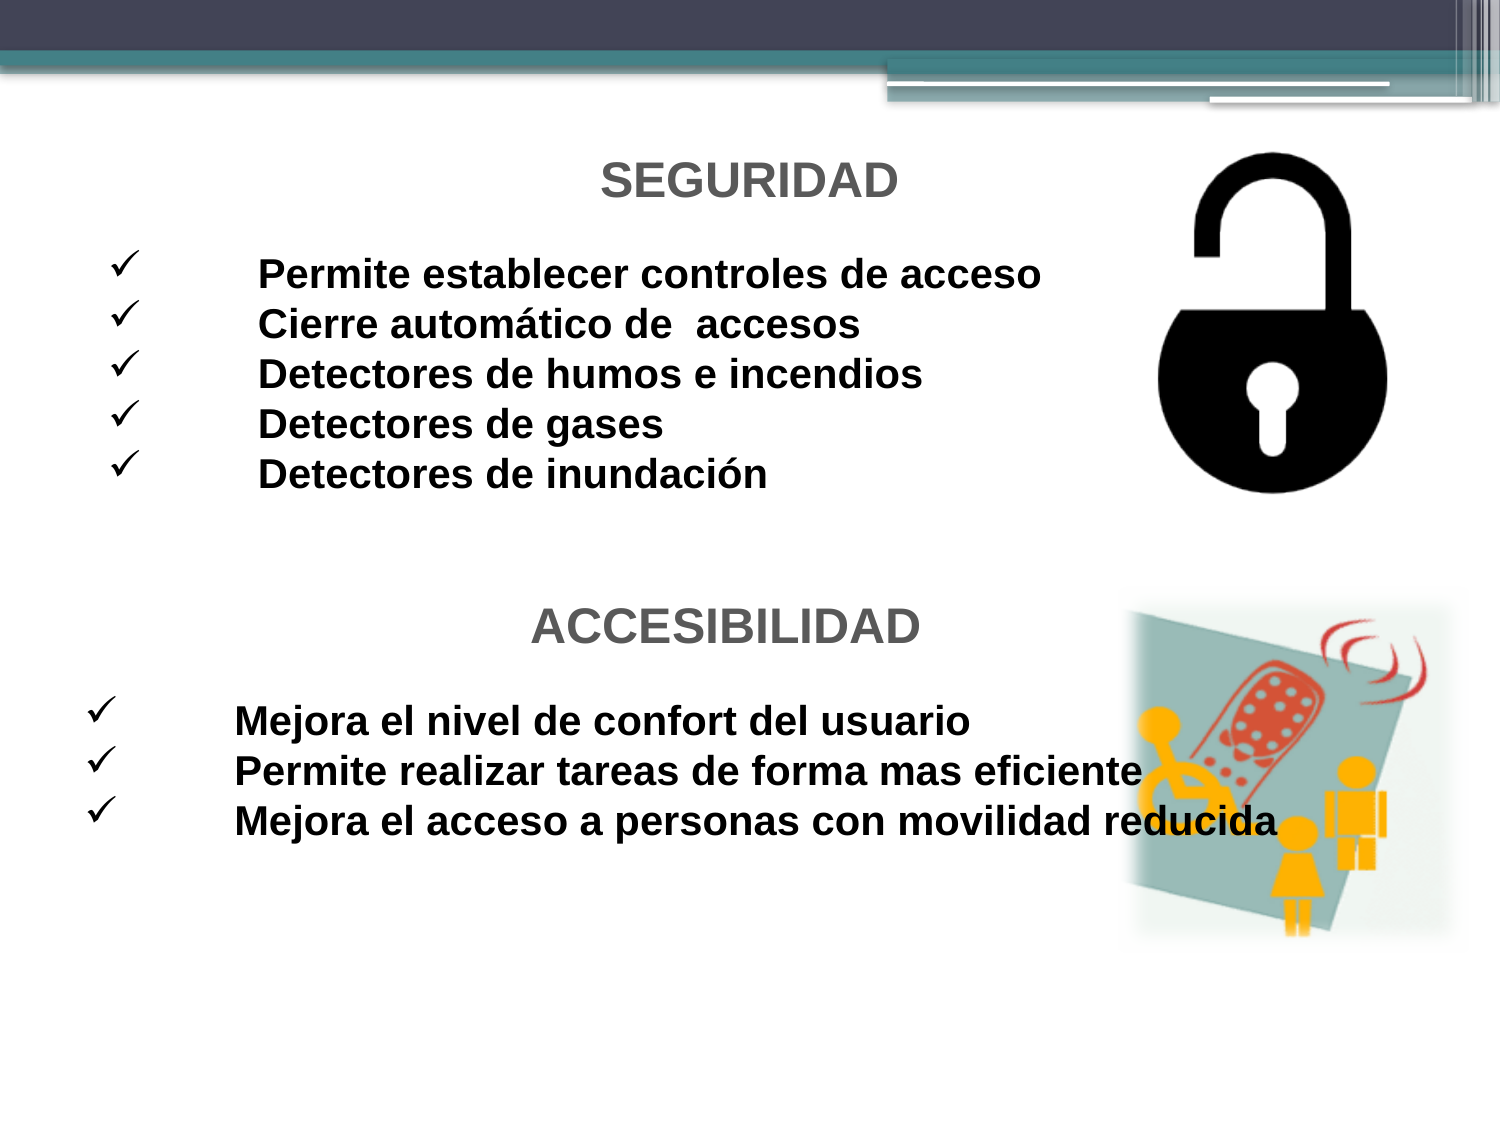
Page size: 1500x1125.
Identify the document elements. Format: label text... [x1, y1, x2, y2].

picture [1062, 114, 1483, 534]
picture [1118, 586, 1470, 954]
text_box SEGURIDAD Permite establecer controles de acceso Cierre automático de accesos Detectores de humos e incendios Detectores de gases Detectores de inundación [93, 139, 1055, 505]
text_box ACCESIBILIDAD Mejora el nivel de confort del usuario Permite realizar tareas de forma mas eficiente Mejora el acceso a personas con movilidad reducida [69, 586, 1115, 852]
